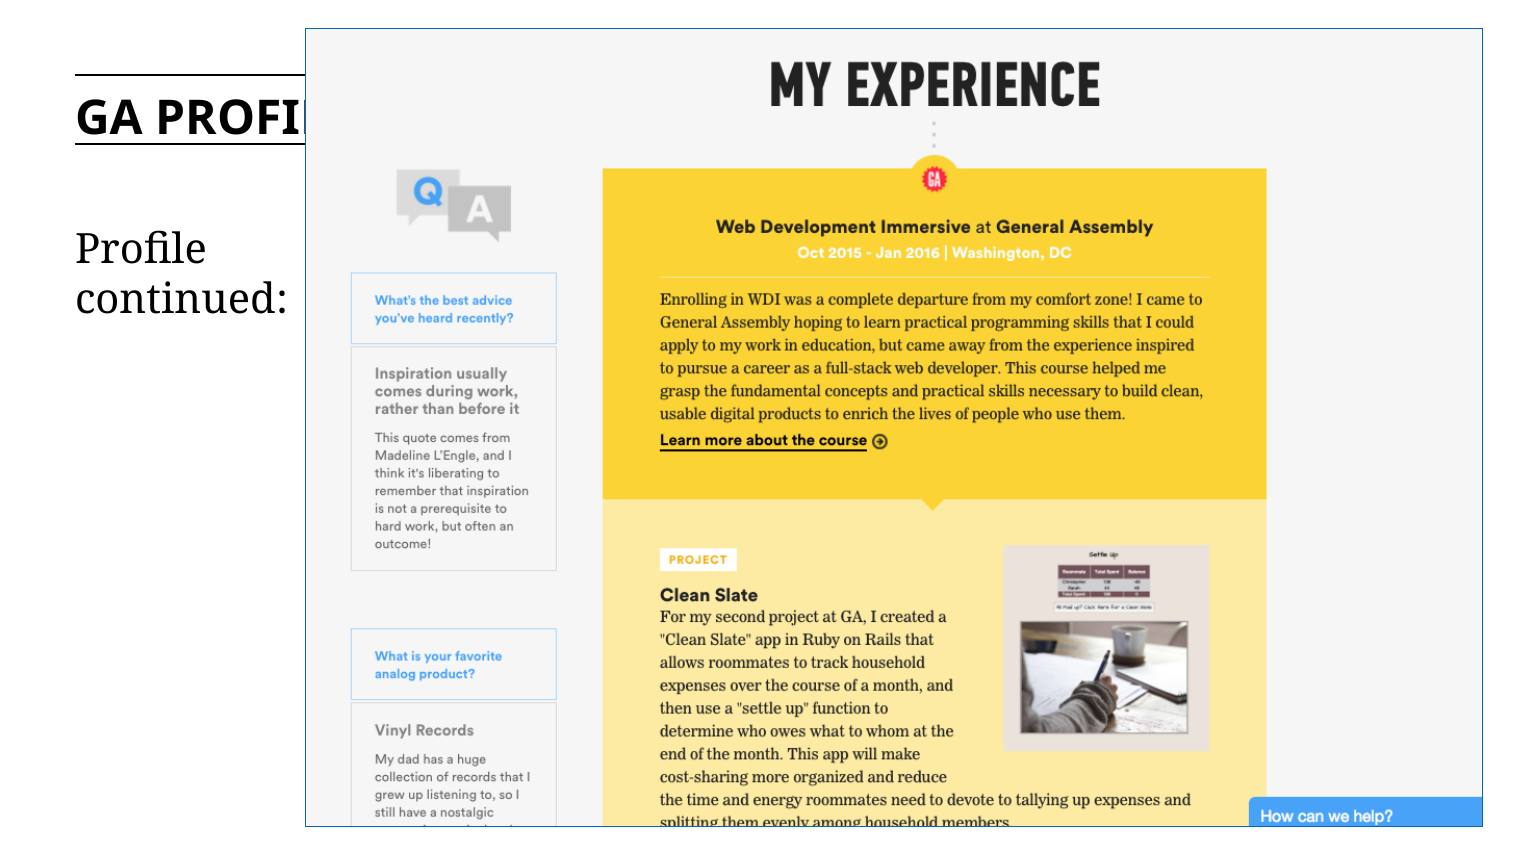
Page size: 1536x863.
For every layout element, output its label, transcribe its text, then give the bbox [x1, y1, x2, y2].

picture [305, 28, 1483, 827]
list Profile continued: [75, 222, 300, 477]
text_box GA PROFILES [74, 86, 300, 138]
